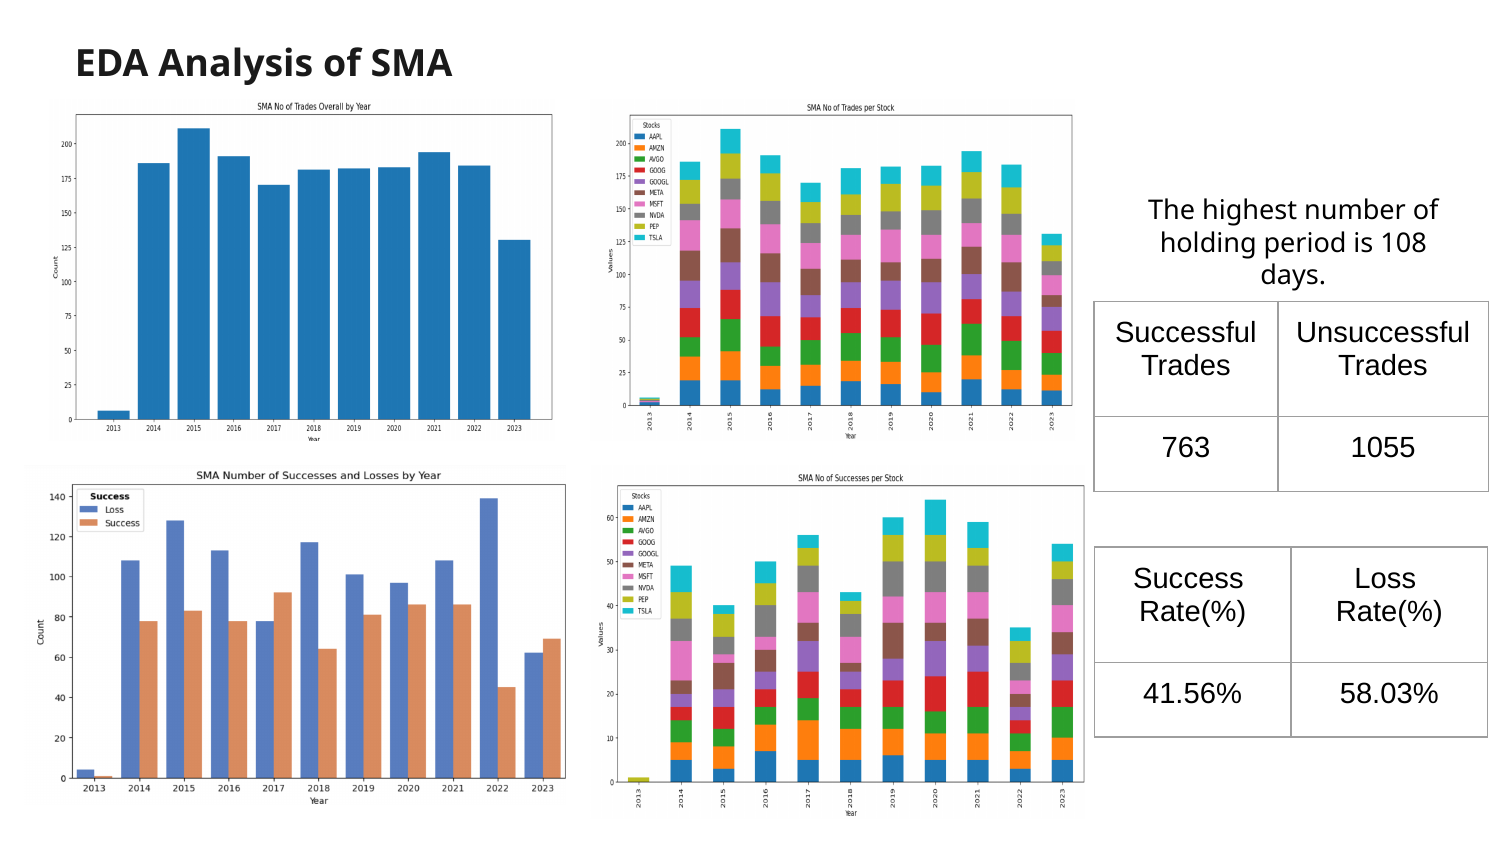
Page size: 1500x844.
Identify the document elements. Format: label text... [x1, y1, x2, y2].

table_header Unsuccessful Trades [1279, 302, 1488, 416]
picture [24, 465, 566, 805]
table_cell 1055 [1279, 417, 1488, 491]
text_box The highest number of holding period is 108 days. [1112, 177, 1475, 268]
table_header Loss Rate(%) [1292, 548, 1487, 662]
table_header Successful Trades [1095, 302, 1277, 416]
title EDA Analysis of SMA [59, 21, 830, 112]
table_cell 763 [1095, 417, 1277, 491]
picture [590, 99, 1076, 441]
table_cell 58.03% [1292, 663, 1487, 736]
table_cell 41.56% [1095, 663, 1290, 736]
picture [48, 99, 555, 441]
table_header Success Rate(%) [1095, 548, 1290, 662]
picture [590, 465, 1085, 819]
